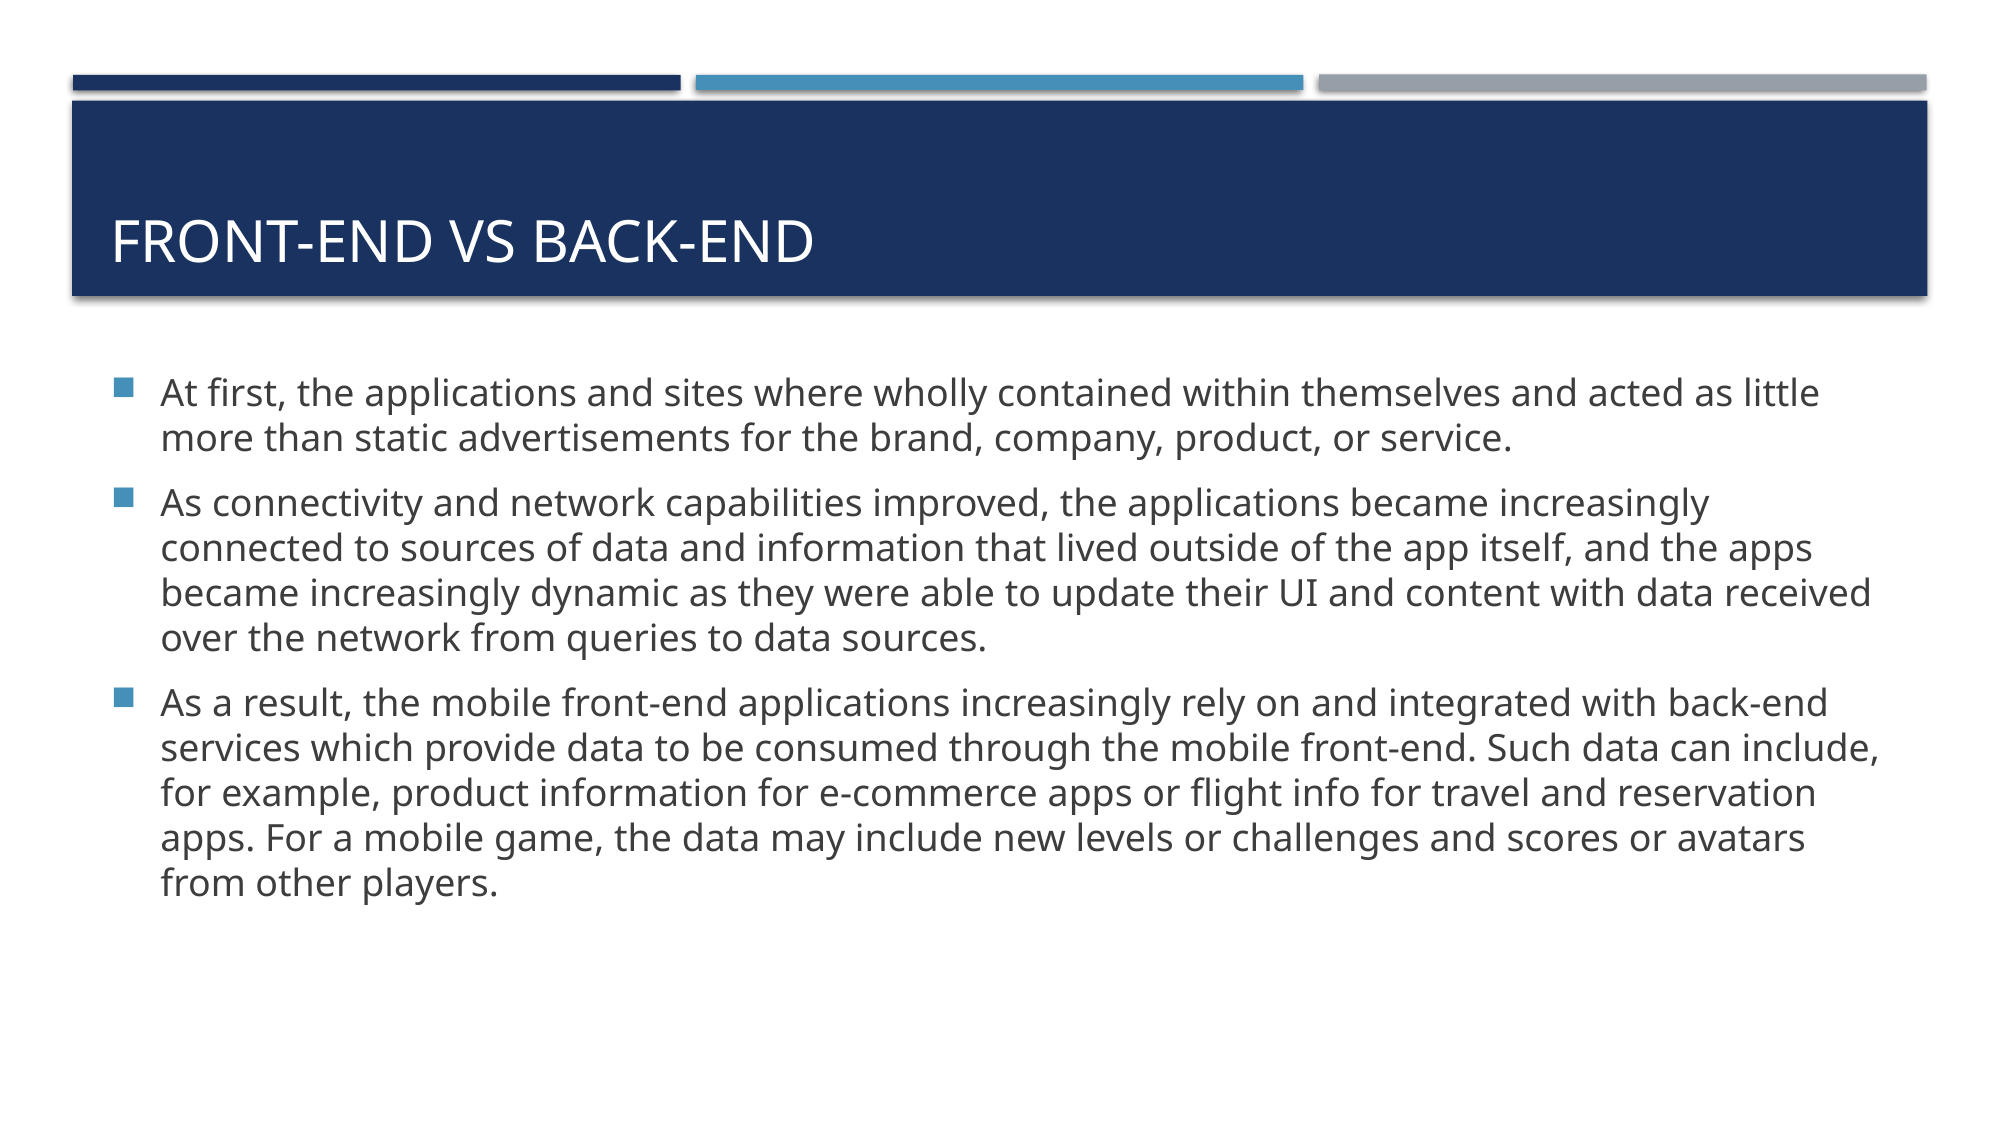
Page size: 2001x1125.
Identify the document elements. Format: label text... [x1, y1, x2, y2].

list At first, the applications and sites where wholly contained within themselves and acted as little more than static advertisements for the brand, company, product, or service. As connectivity and network capabilities improved, the applications became increasingly connected to sources of data and information that lived outside of the app itself, and the apps became increasingly dynamic as they were able to update their UI and content with data received over the network from queries to data sources. As a result, the mobile front-end applications increasingly rely on and integrated with back-end services which provide data to be consumed through the mobile front-end. Such data can include, for example, product information for e-commerce apps or flight info for travel and reservation apps. For a mobile game, the data may include new levels or challenges and scores or avatars from other players. [95, 357, 1905, 962]
title Front-end vs back-end [95, 115, 1905, 282]
